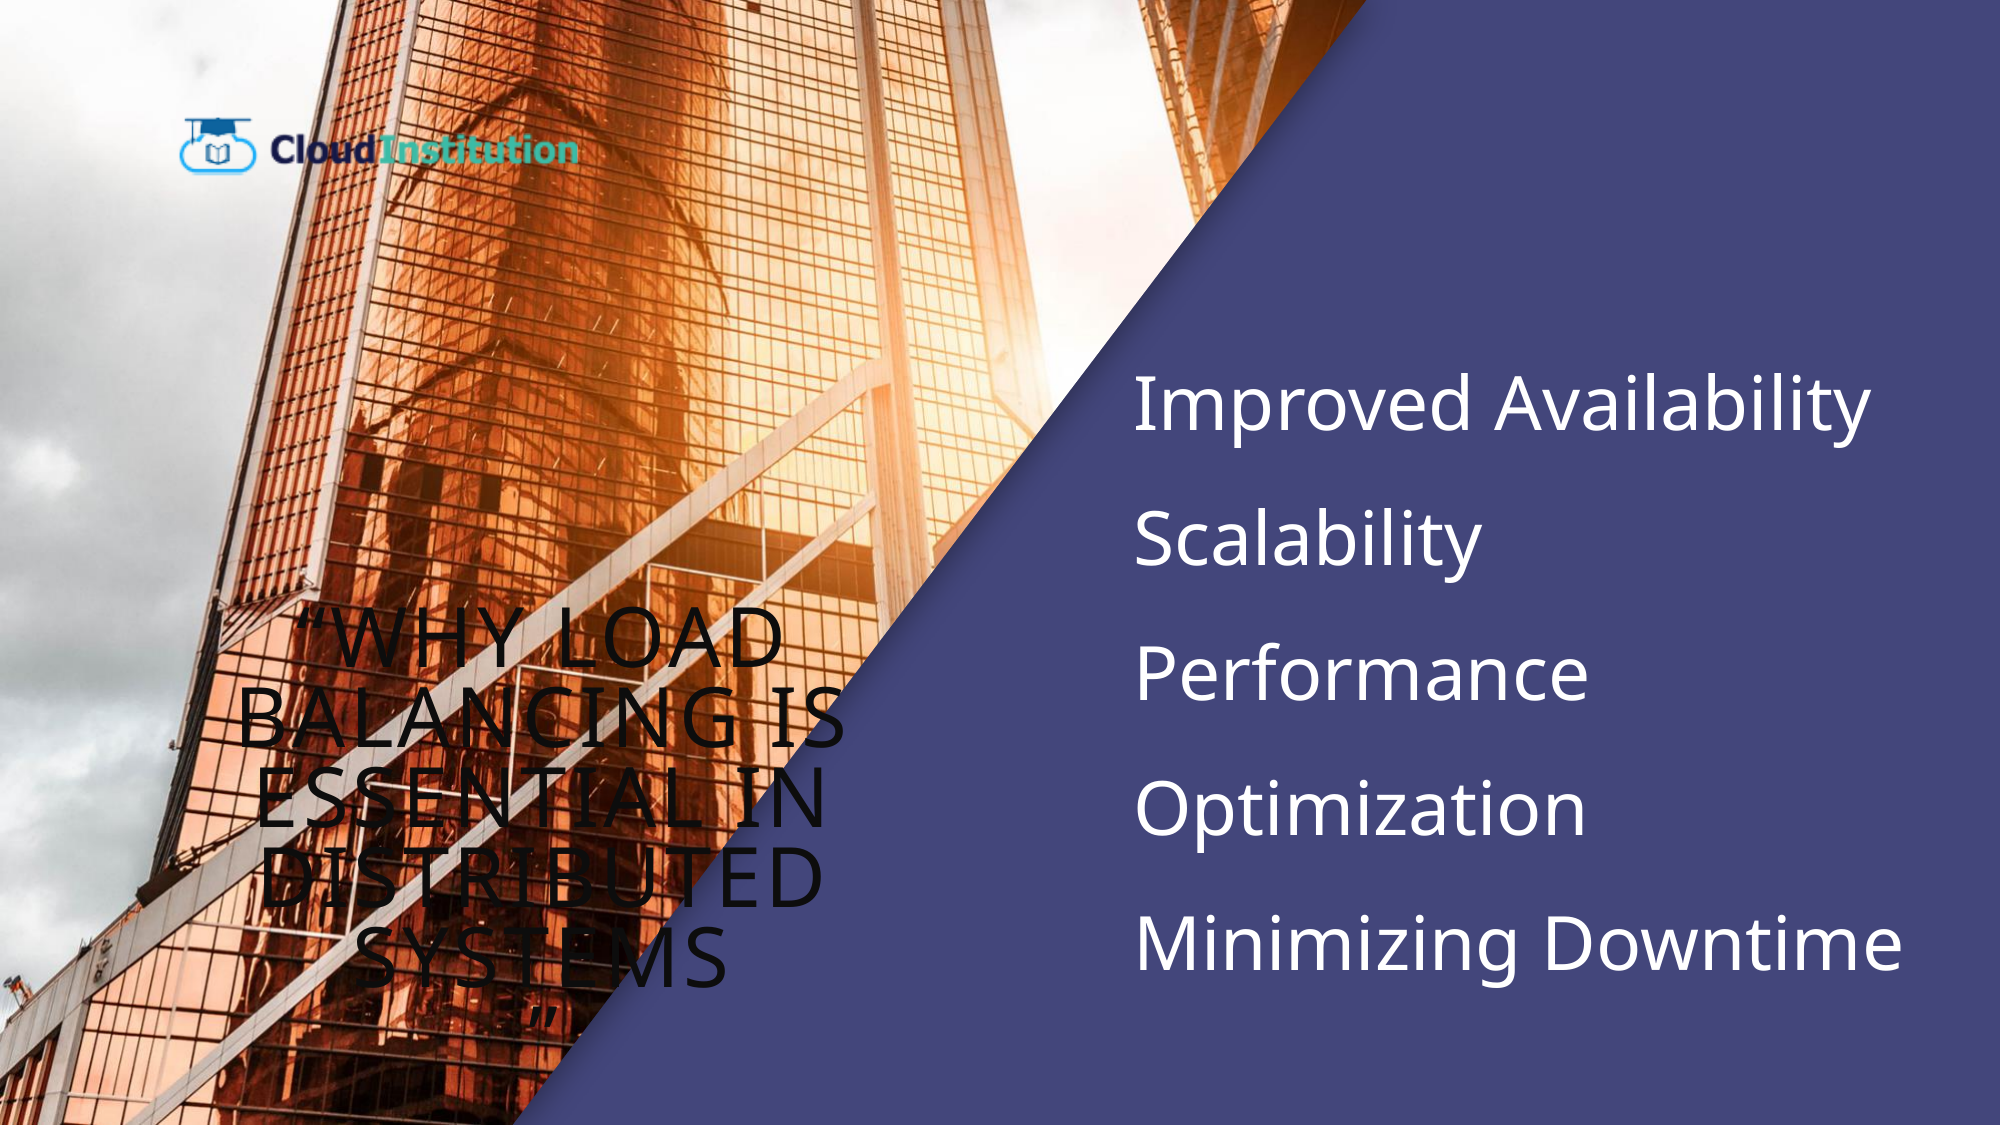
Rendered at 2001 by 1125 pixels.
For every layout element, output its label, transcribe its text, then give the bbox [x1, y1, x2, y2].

picture [0, 0, 1367, 1125]
subtitle Improved Availability Scalability Performance Optimization Minimizing Downtime [1372, 141, 2000, 1125]
